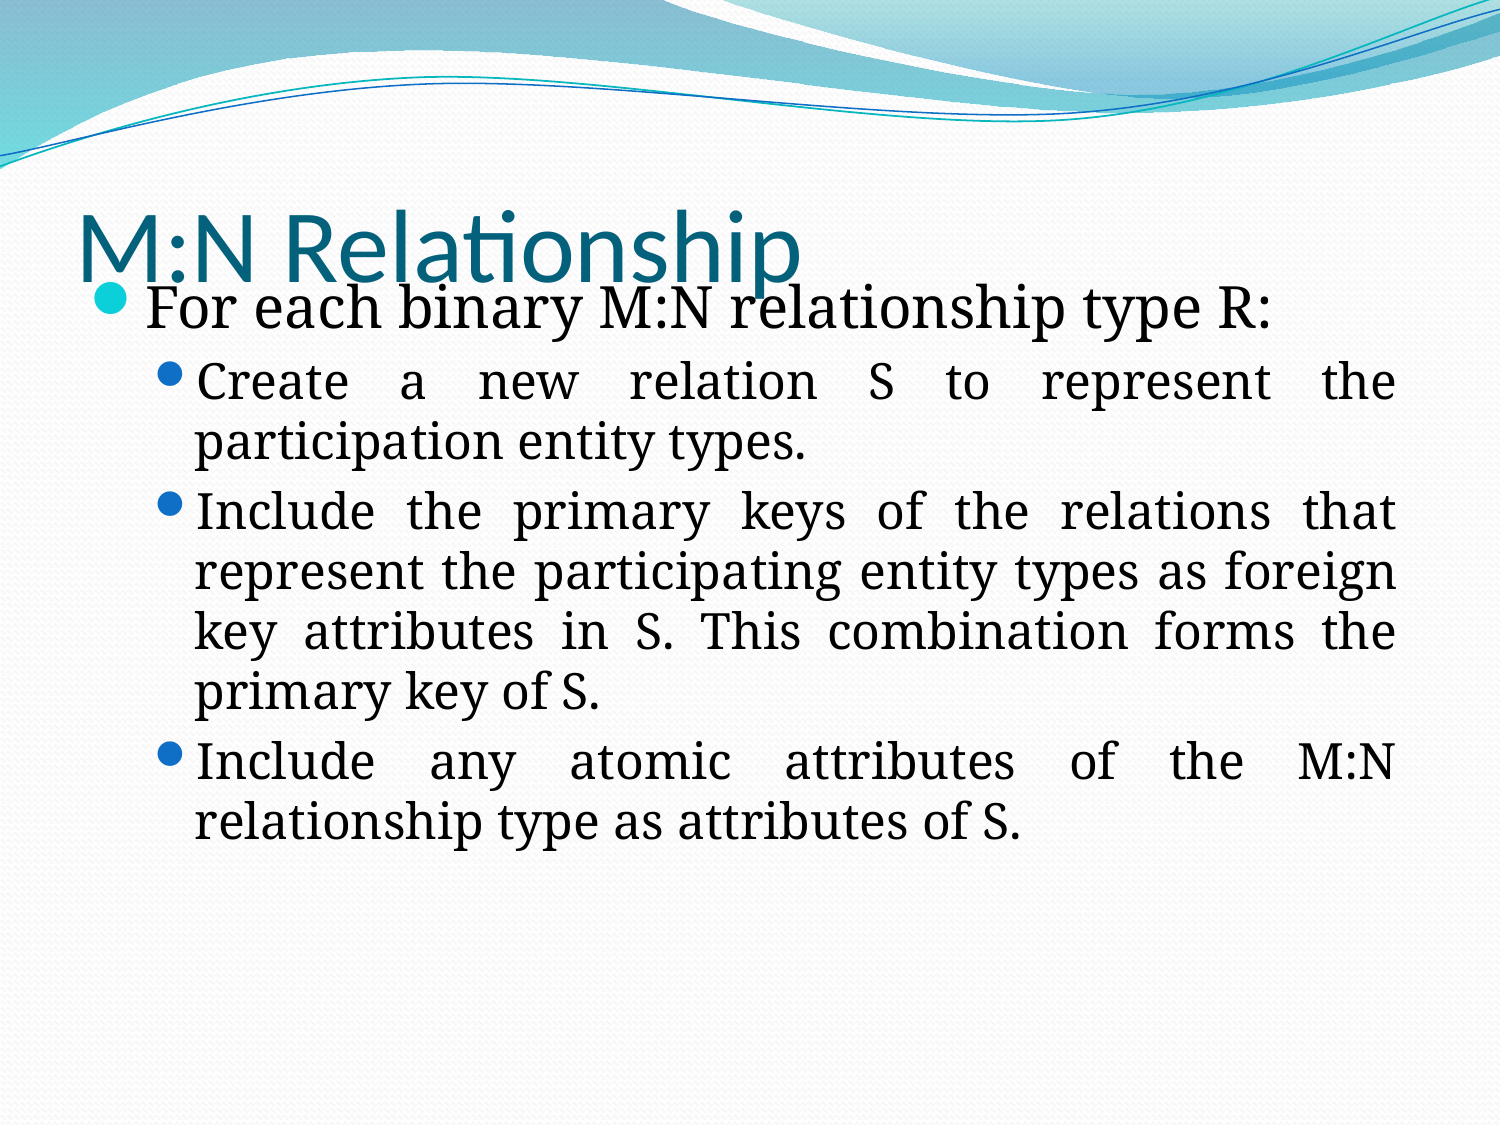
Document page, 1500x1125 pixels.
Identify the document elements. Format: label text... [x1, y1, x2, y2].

title M:N Relationship [75, 115, 1425, 303]
list For each binary M:N relationship type R: Create a new relation S to represent the participation entity types. Include the primary keys of the relations that represent the participating entity types as foreign key attributes in S. This combination forms the primary key of S. Include any atomic attributes of the M:N relationship type as attributes of S. [75, 262, 1413, 963]
